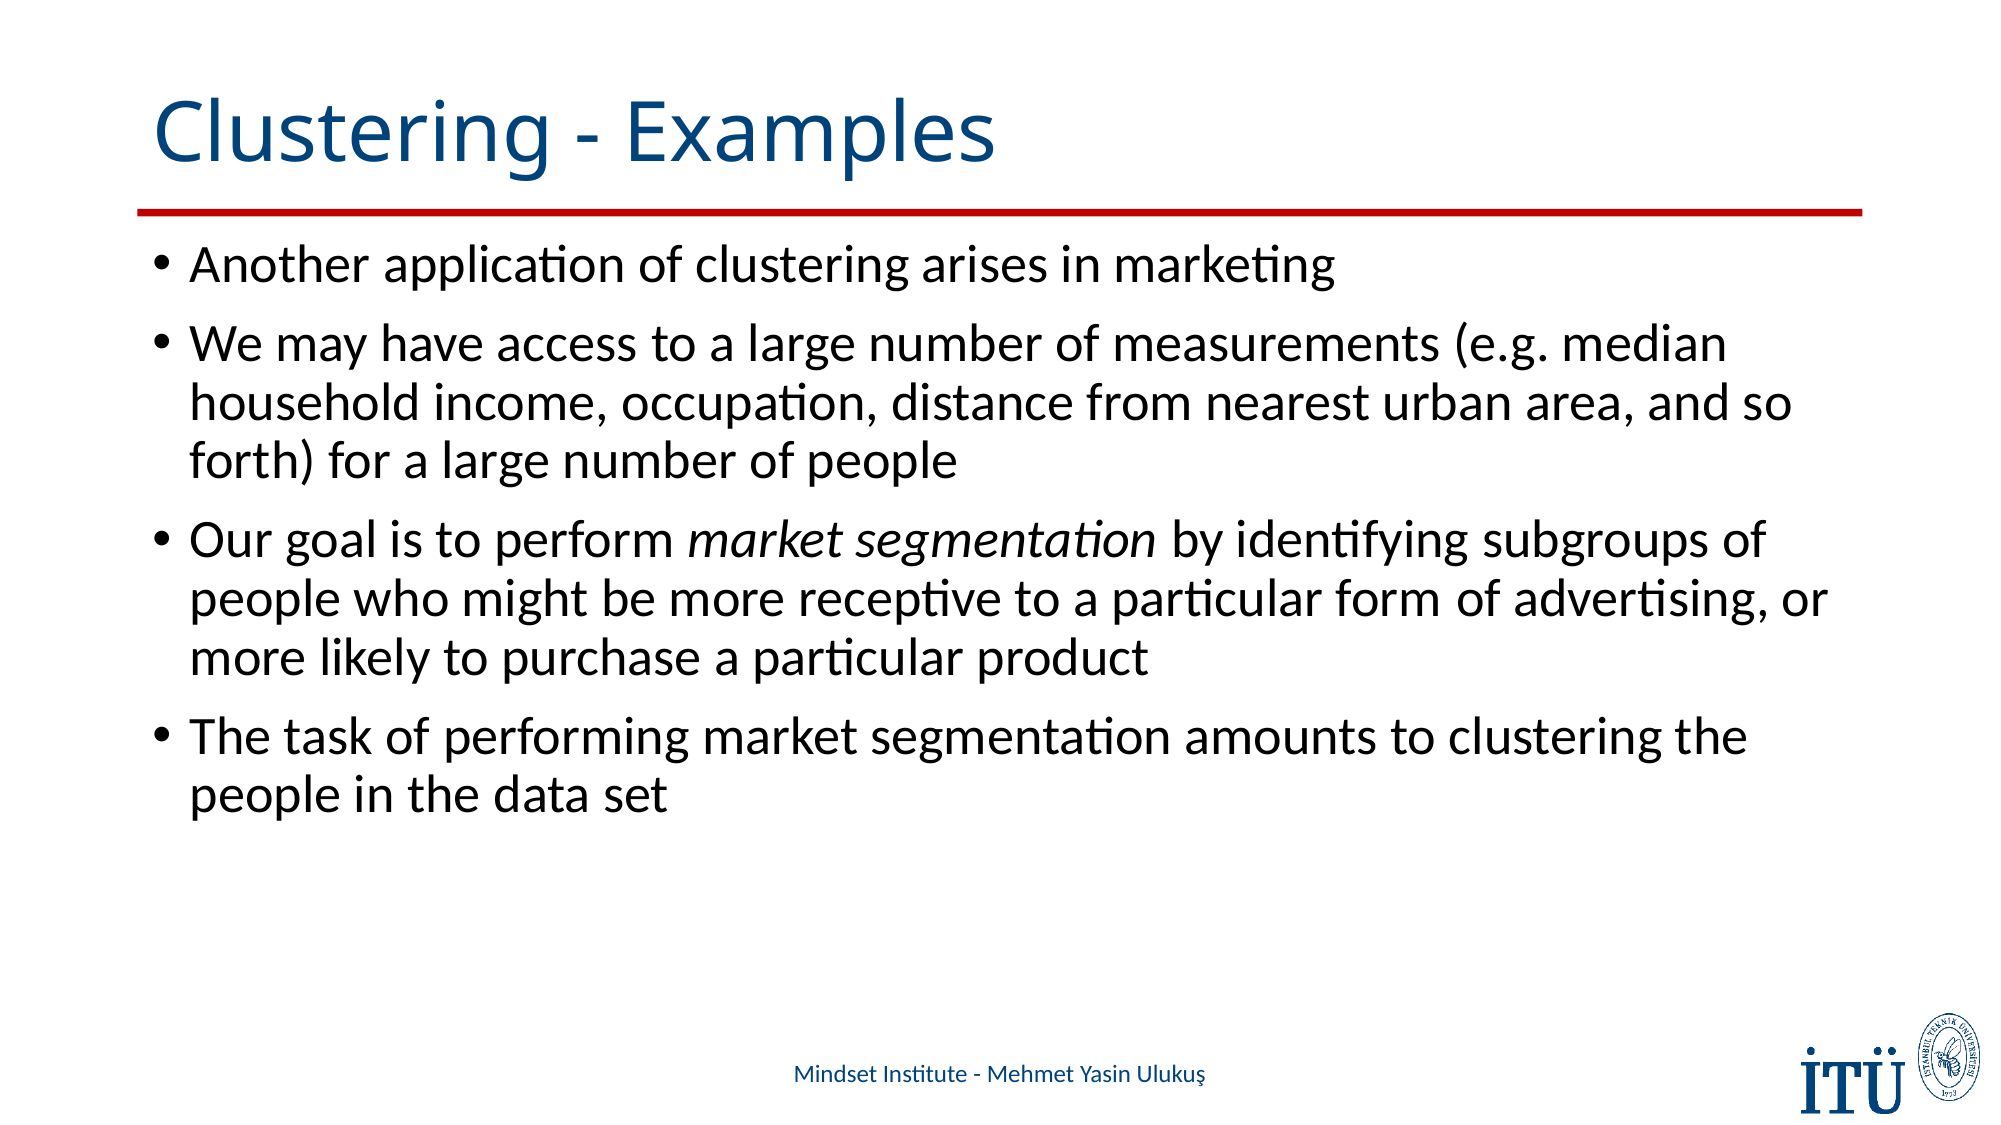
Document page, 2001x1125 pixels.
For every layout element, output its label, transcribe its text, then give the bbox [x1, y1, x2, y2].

footer Mindset Institute - Mehmet Yasin Ulukuş [662, 1042, 1338, 1103]
list Another application of clustering arises in marketing We may have access to a large number of measurements (e.g. median household income, occupation, distance from nearest urban area, and so forth) for a large number of people Our goal is to perform market segmentation by identifying subgroups of people who might be more receptive to a particular form of advertising, or more likely to purchase a particular product The task of performing market segmentation amounts to clustering the people in the data set [137, 227, 1863, 1036]
title Clustering - Examples [137, 59, 1863, 209]
picture [1801, 1013, 1980, 1114]
